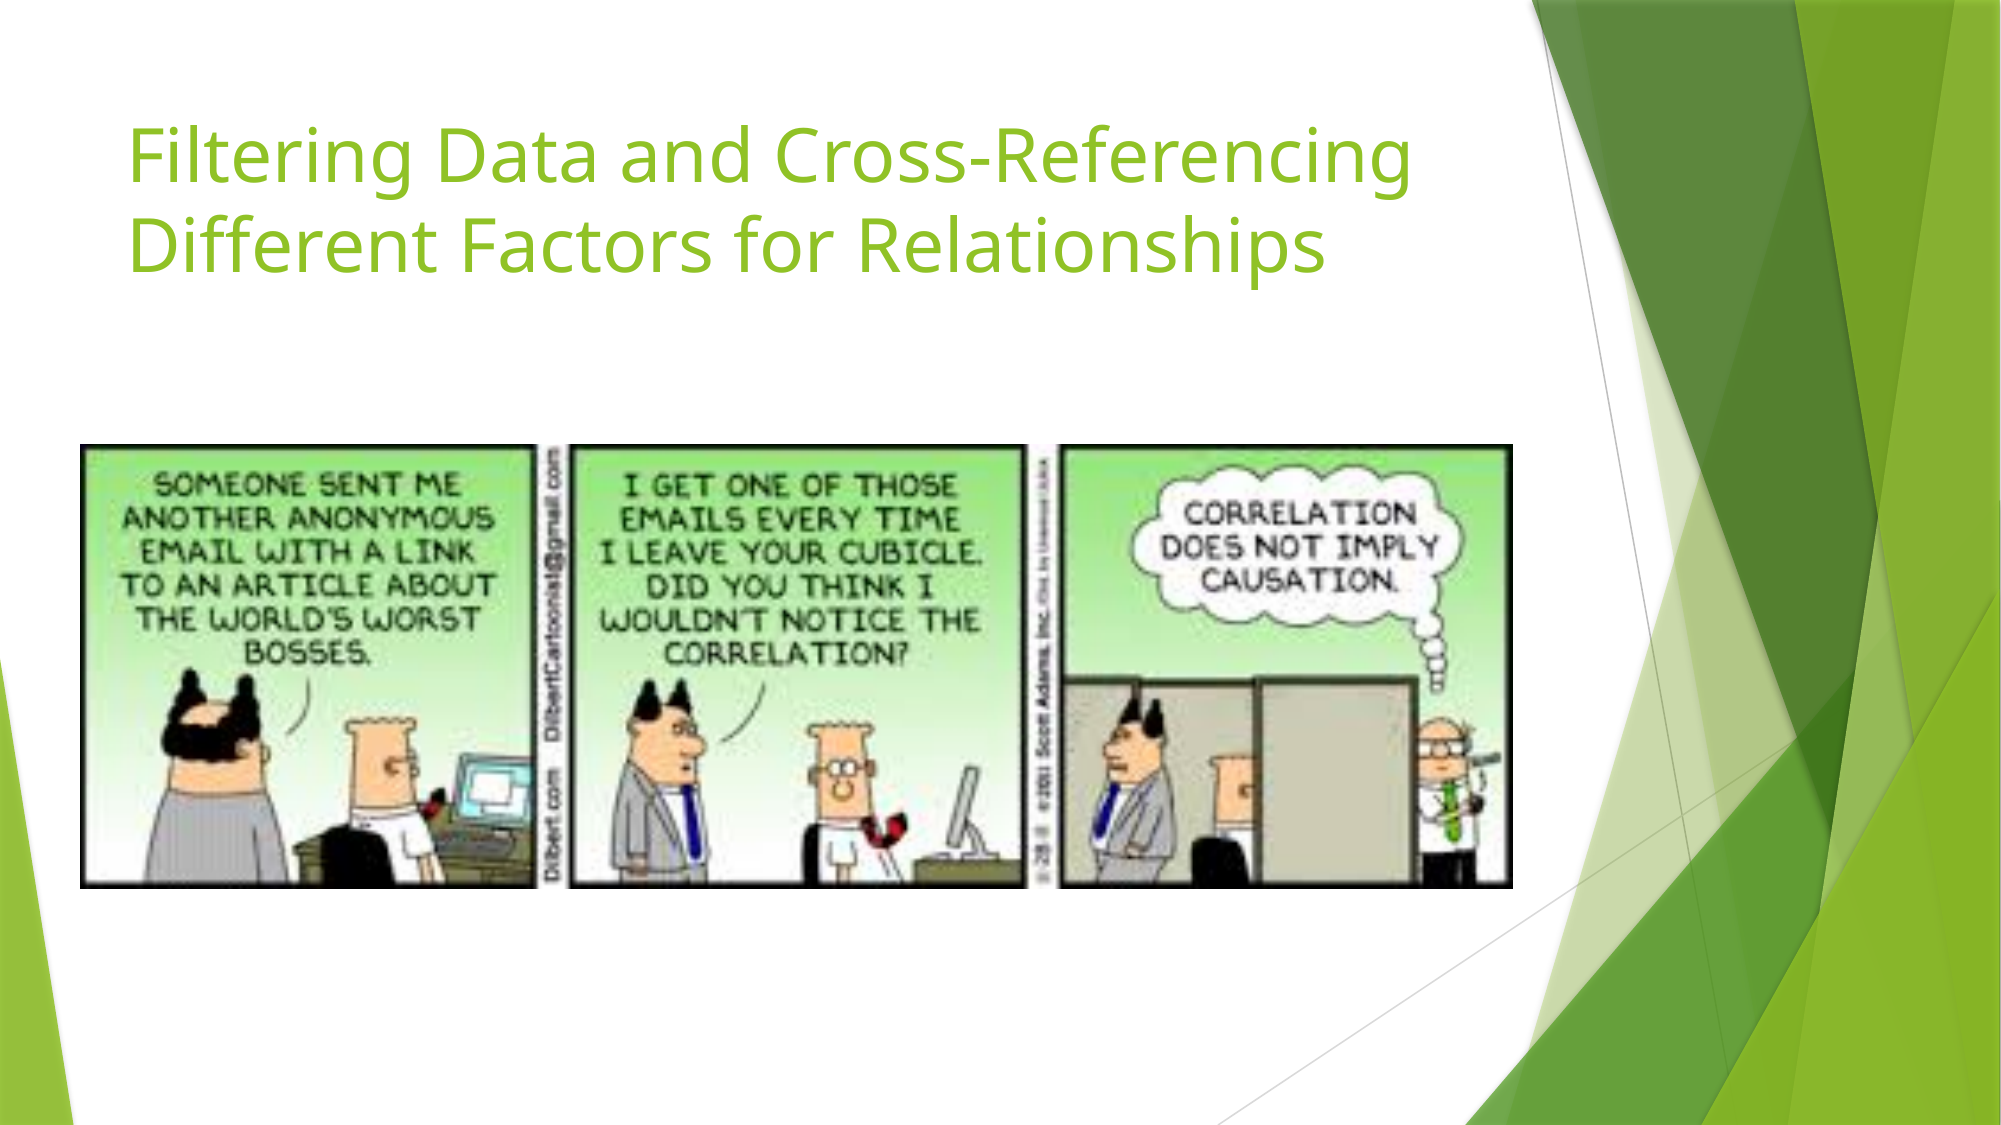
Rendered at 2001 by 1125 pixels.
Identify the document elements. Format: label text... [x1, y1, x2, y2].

title Filtering Data and Cross-Referencing Different Factors for Relationships [111, 99, 1522, 317]
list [79, 443, 1514, 890]
